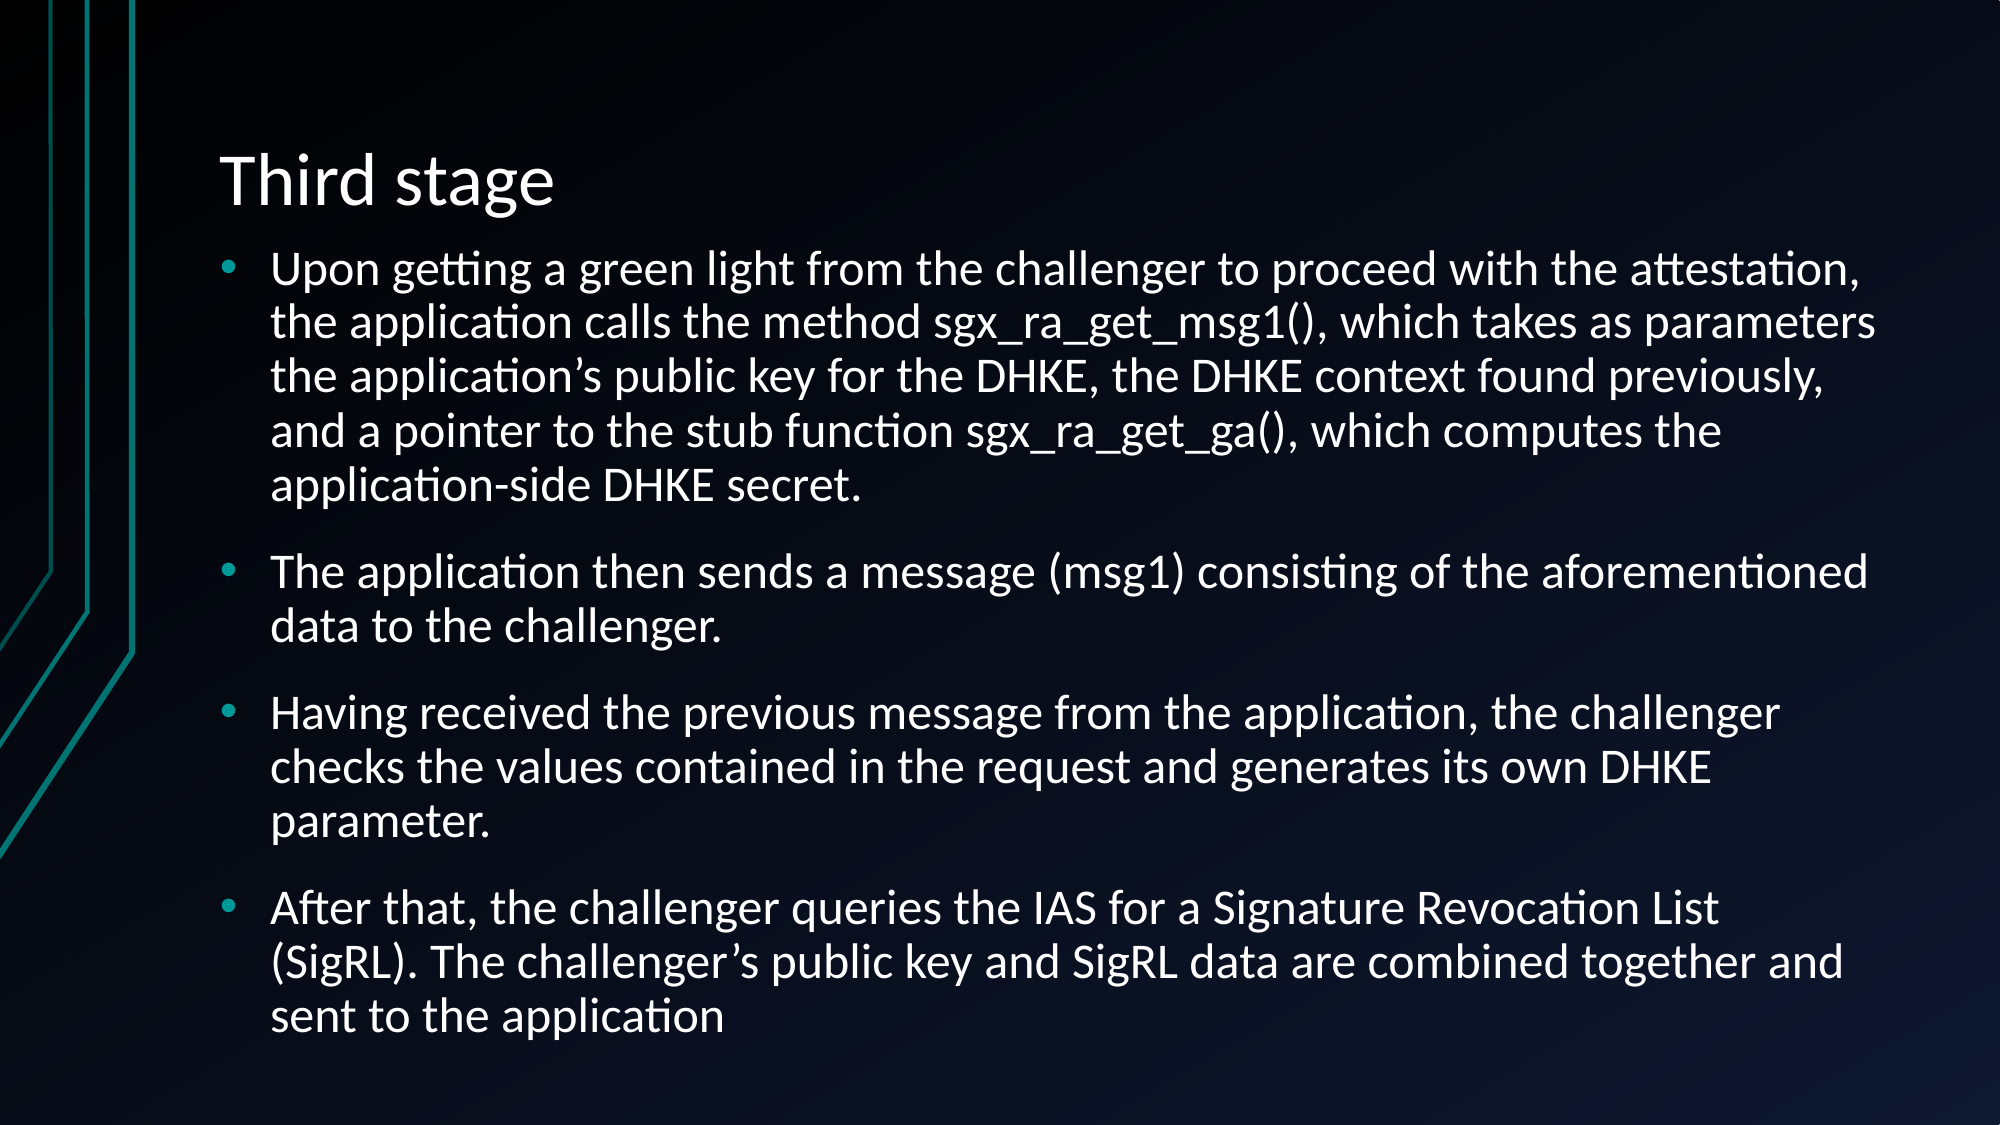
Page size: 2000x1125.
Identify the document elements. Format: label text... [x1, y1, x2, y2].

list Upon getting a green light from the challenger to proceed with the attestation, the application calls the method sgx_ra_get_msg1(), which takes as parameters the application’s public key for the DHKE, the DHKE context found previously, and a pointer to the stub function sgx_ra_get_ga(), which computes the application-side DHKE secret. The application then sends a message (msg1) consisting of the aforementioned data to the challenger. Having received the previous message from the application, the challenger checks the values contained in the request and generates its own DHKE parameter. After that, the challenger queries the IAS for a Signature Revocation List (SigRL). The challenger’s public key and SigRL data are combined together and sent to the application [199, 231, 1900, 1047]
title Third stage [199, 30, 1900, 231]
